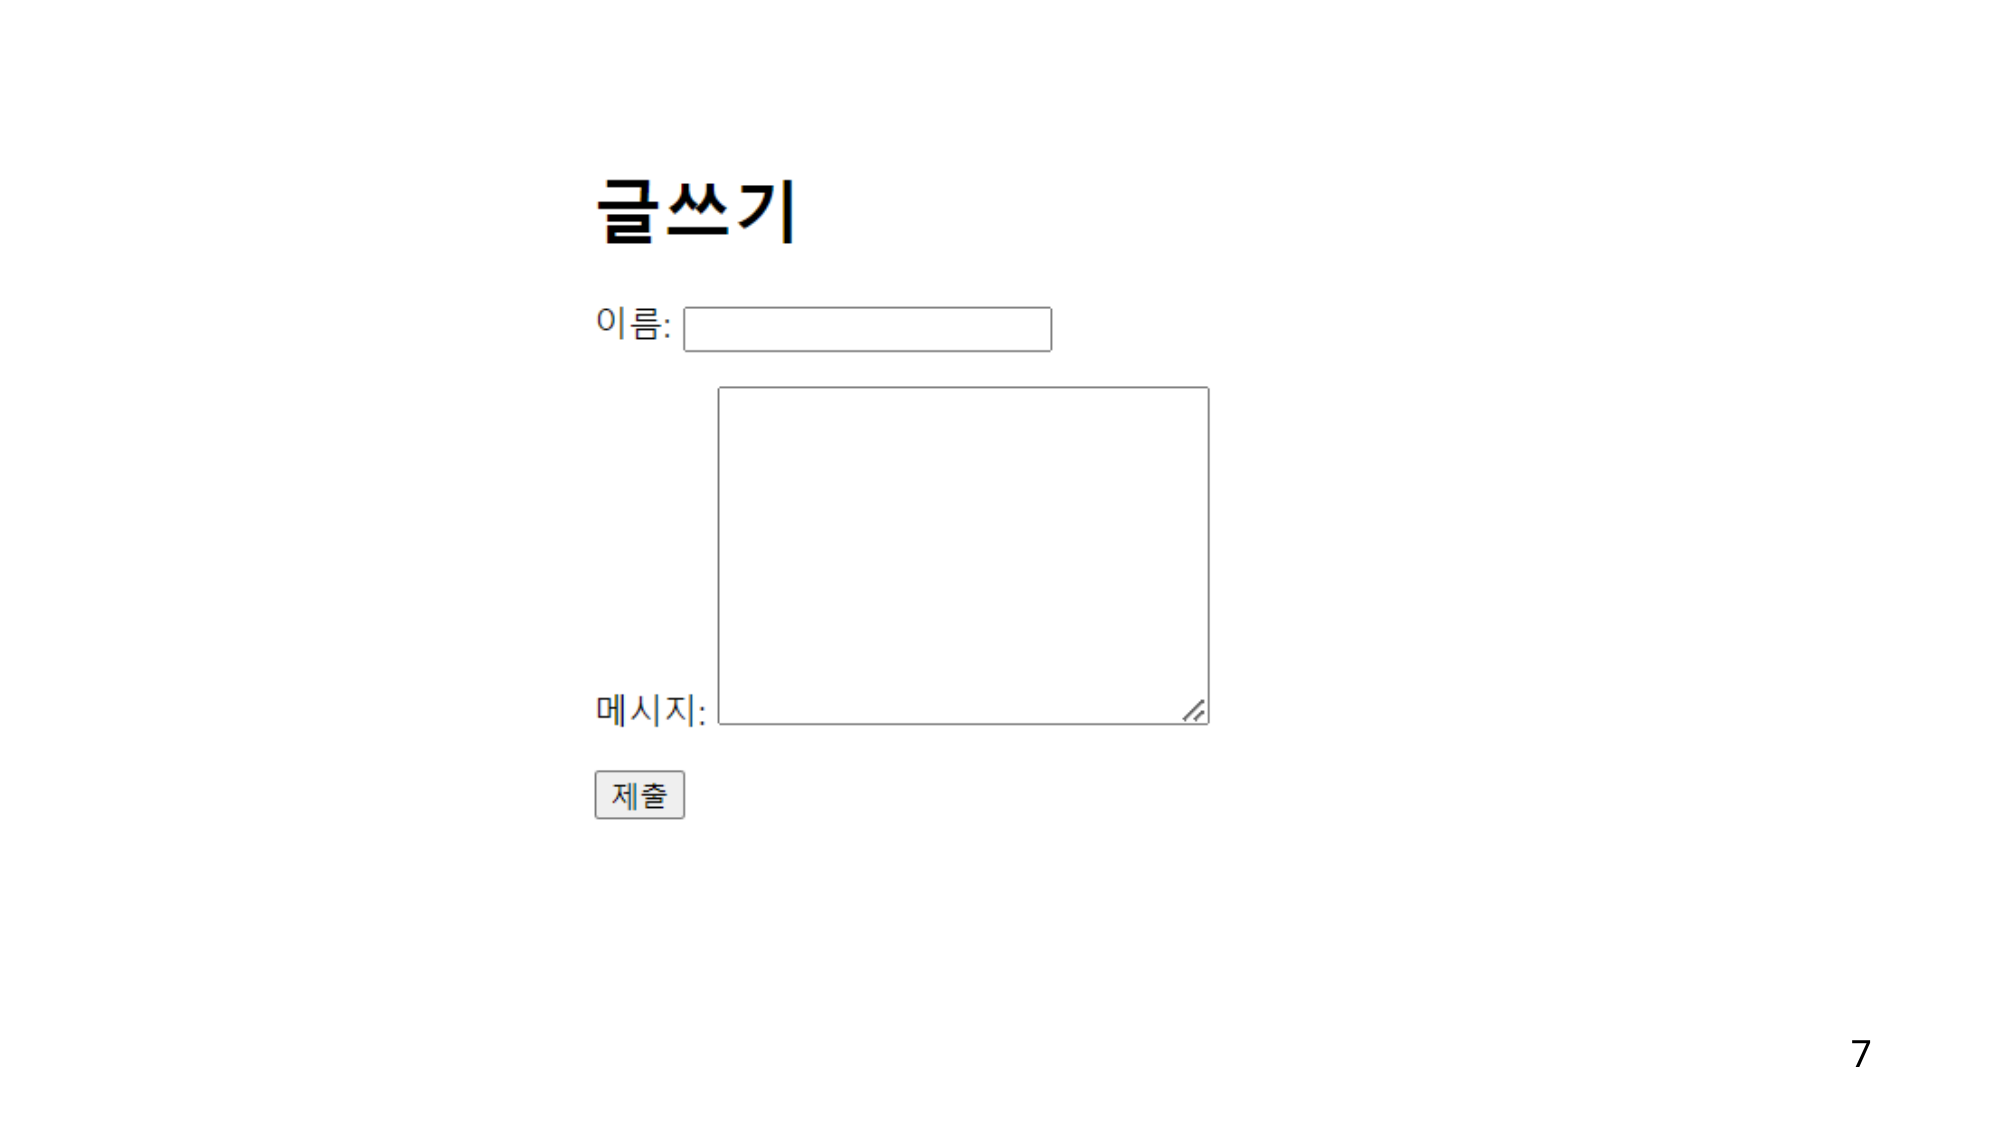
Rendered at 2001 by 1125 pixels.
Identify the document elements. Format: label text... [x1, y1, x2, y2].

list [586, 146, 1485, 979]
text_box 7 [1784, 1022, 1939, 1083]
